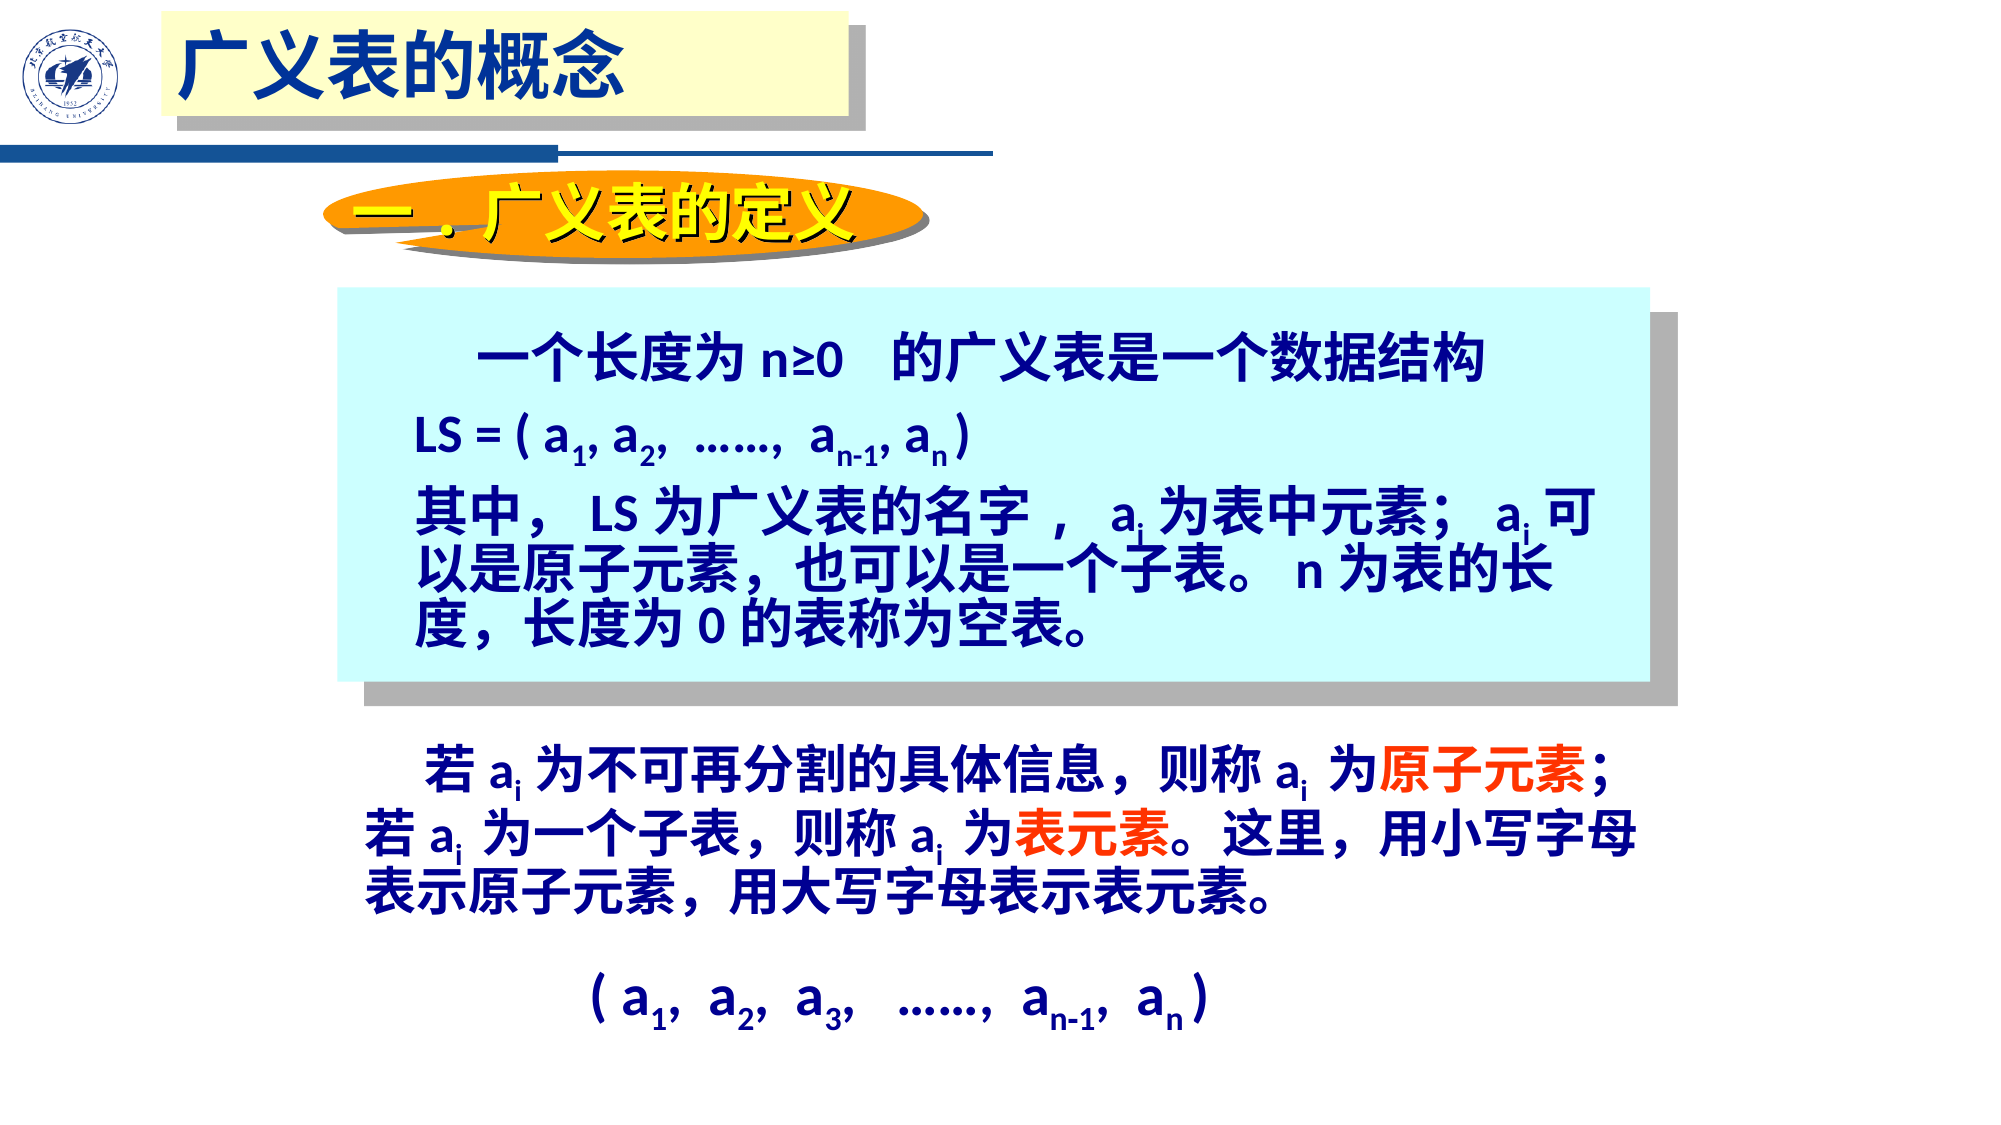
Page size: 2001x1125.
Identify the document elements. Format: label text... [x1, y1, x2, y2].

picture [16, 23, 124, 130]
text_box 广义表的概念 [161, 11, 849, 116]
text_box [322, 164, 924, 259]
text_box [337, 287, 1651, 682]
text_box ( a1, a2, a3, ……, an-1, an ) [575, 950, 1363, 1045]
text_box 若ai为不可再分割的具体信息，则称ai 为原子元素； 若ai 为一个子表，则称ai 为表元素。这里，用小写字母 表示原子元素，用大写字母表示表元素。 [349, 730, 1721, 929]
